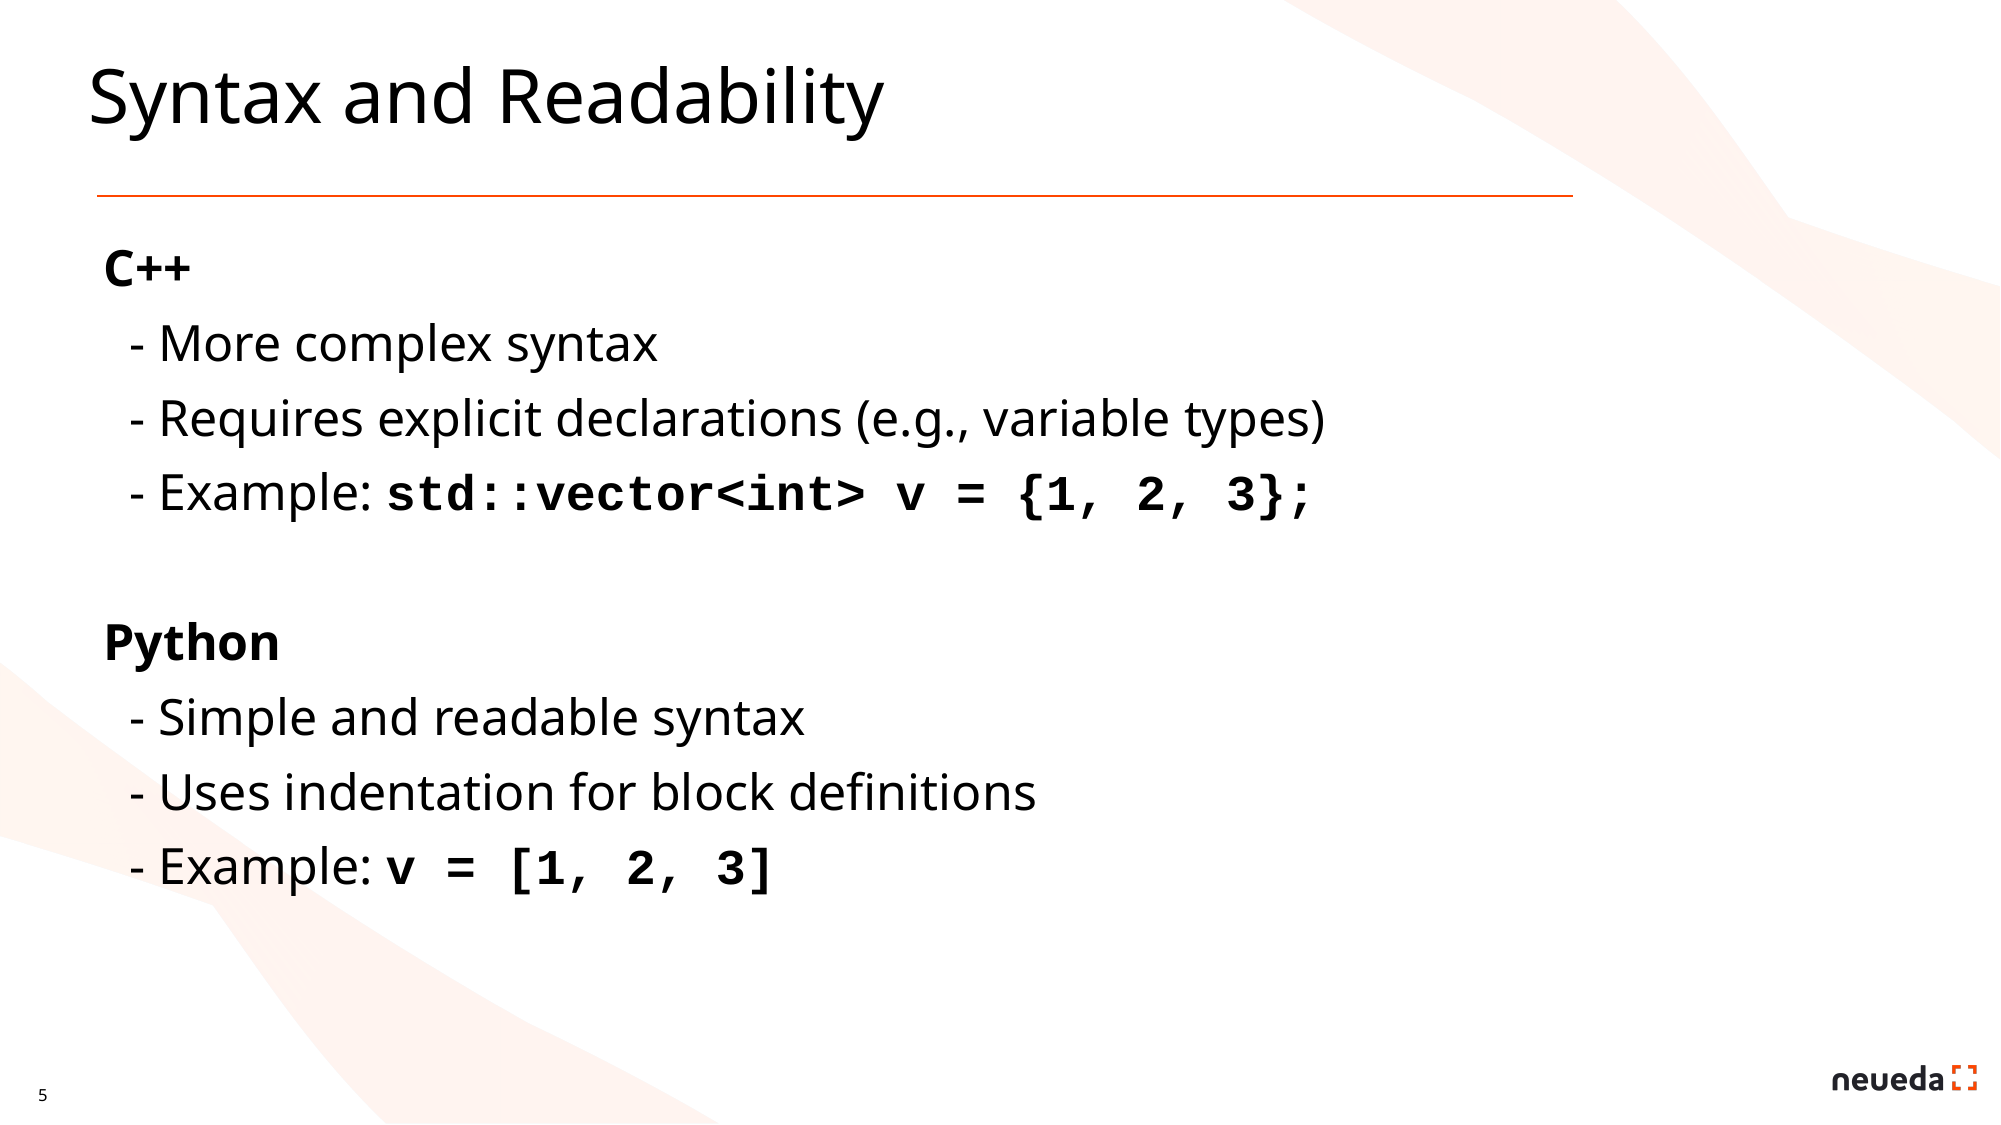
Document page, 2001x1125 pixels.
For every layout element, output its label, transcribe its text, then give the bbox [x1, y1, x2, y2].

title Syntax and Readability [88, 17, 1912, 160]
list C++ - More complex syntax - Requires explicit declarations (e.g., variable types) - Example: std::vector<int> v = {1, 2, 3}; Python - Simple and readable syntax - Uses indentation for block definitions - Example: v = [1, 2, 3] [88, 235, 1912, 991]
picture [1832, 1065, 1977, 1091]
